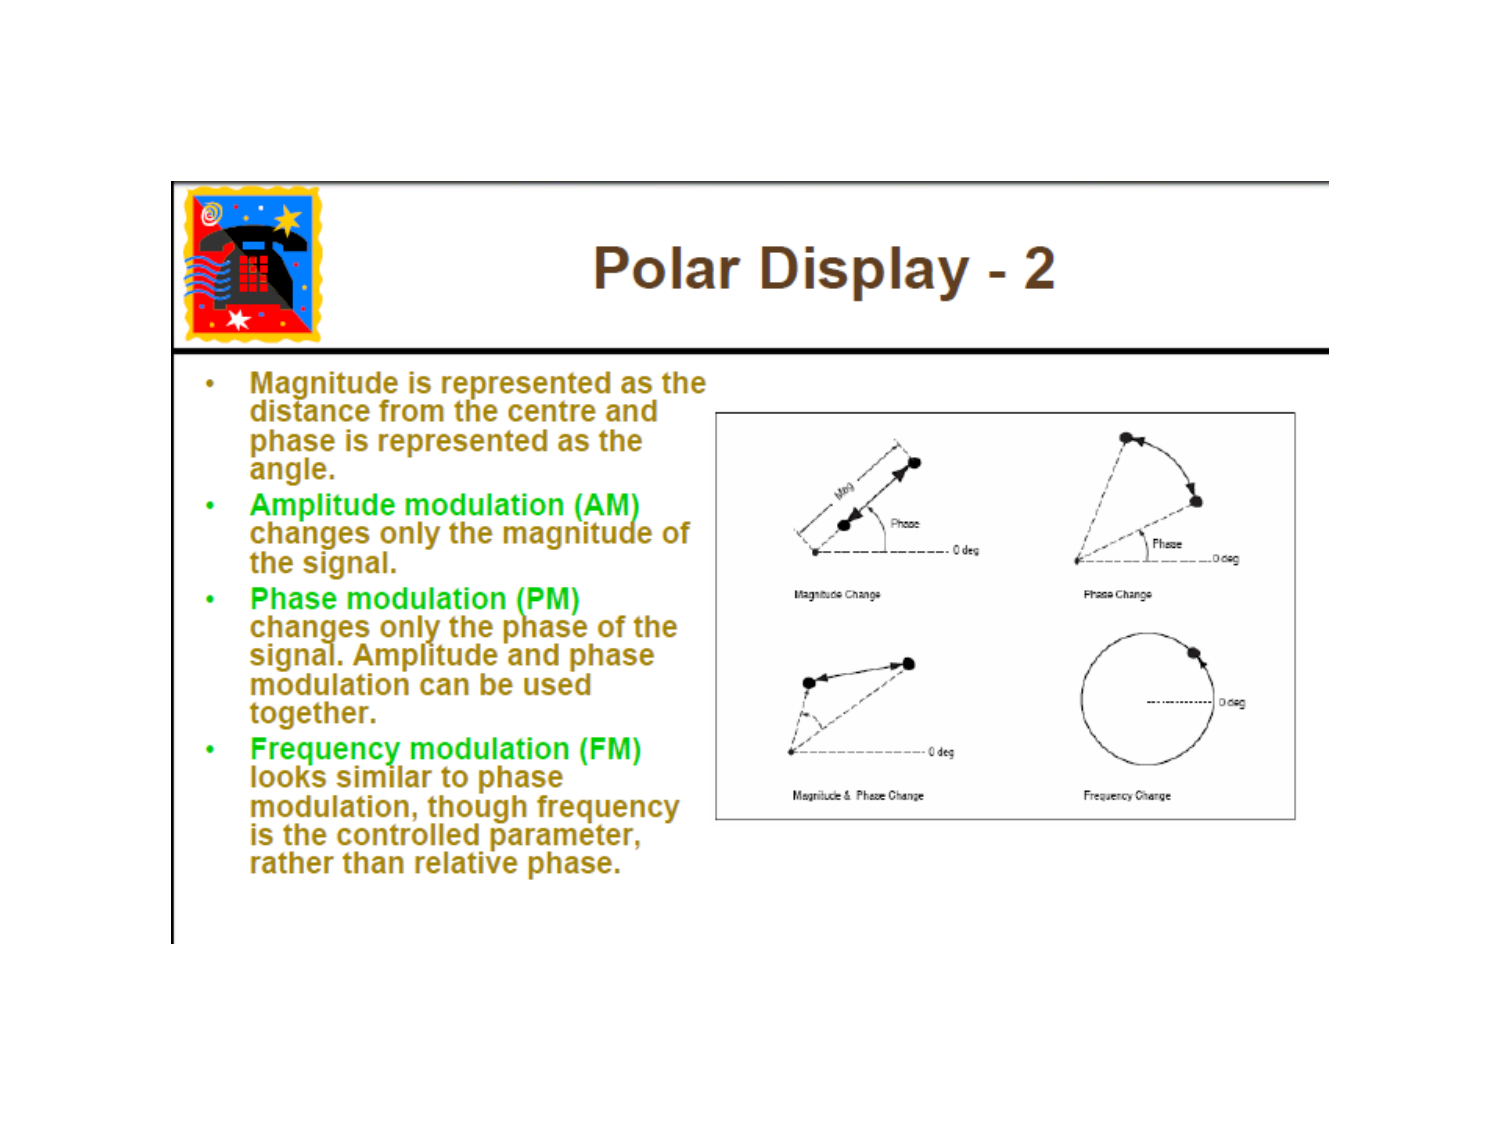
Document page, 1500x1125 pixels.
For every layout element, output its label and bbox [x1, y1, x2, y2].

picture [171, 180, 1329, 944]
